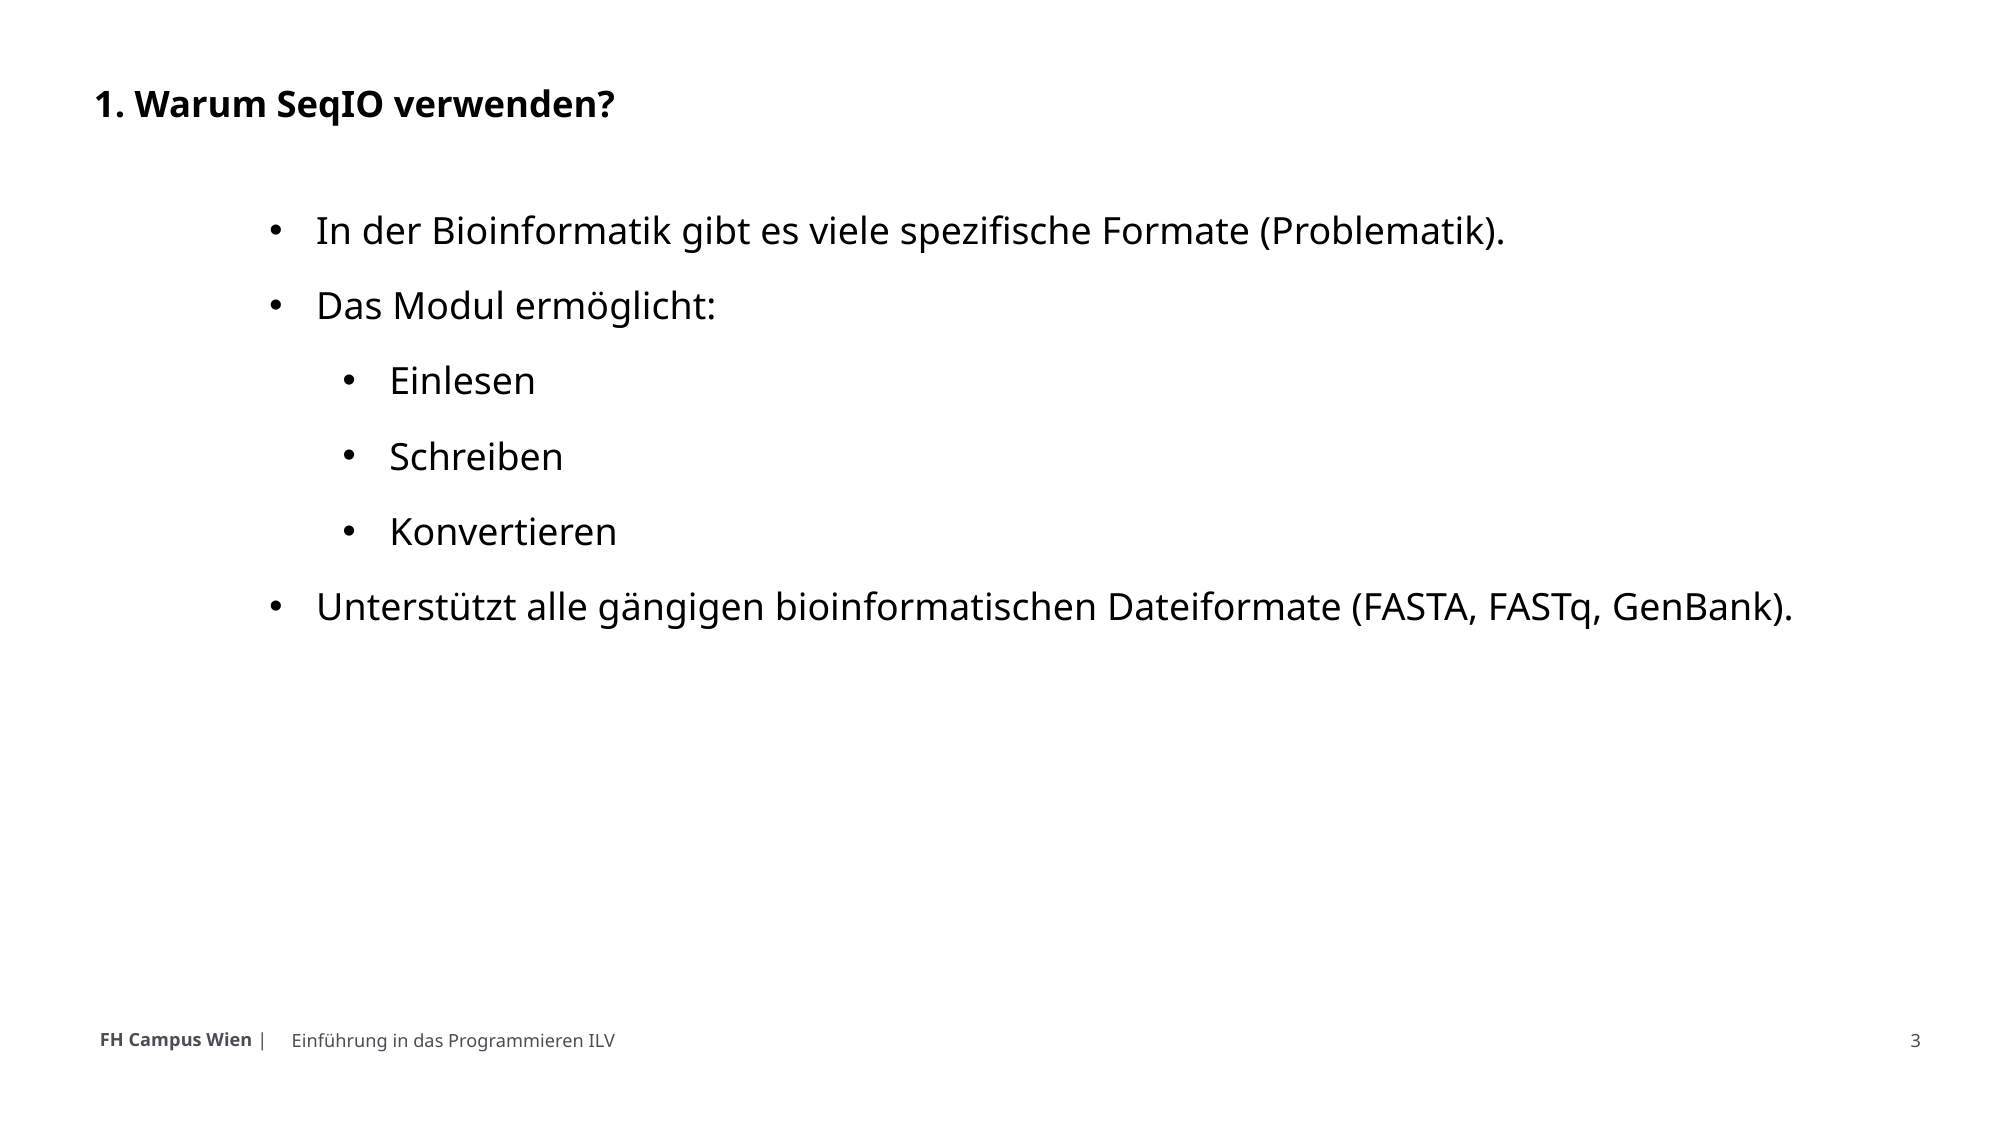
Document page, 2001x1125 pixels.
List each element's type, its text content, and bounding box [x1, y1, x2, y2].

footer Einführung in das Programmieren ILV [276, 999, 1880, 1113]
title 1. Warum SeqIO verwenden? [78, 78, 1942, 134]
list In der Bioinformatik gibt es viele spezifische Formate (Problematik). Das Modul ermöglicht: Einlesen Schreiben Konvertieren Unterstützt alle gängigen bioinformatischen Dateiformate (FASTA, FASTq, GenBank). [181, 196, 1942, 1000]
